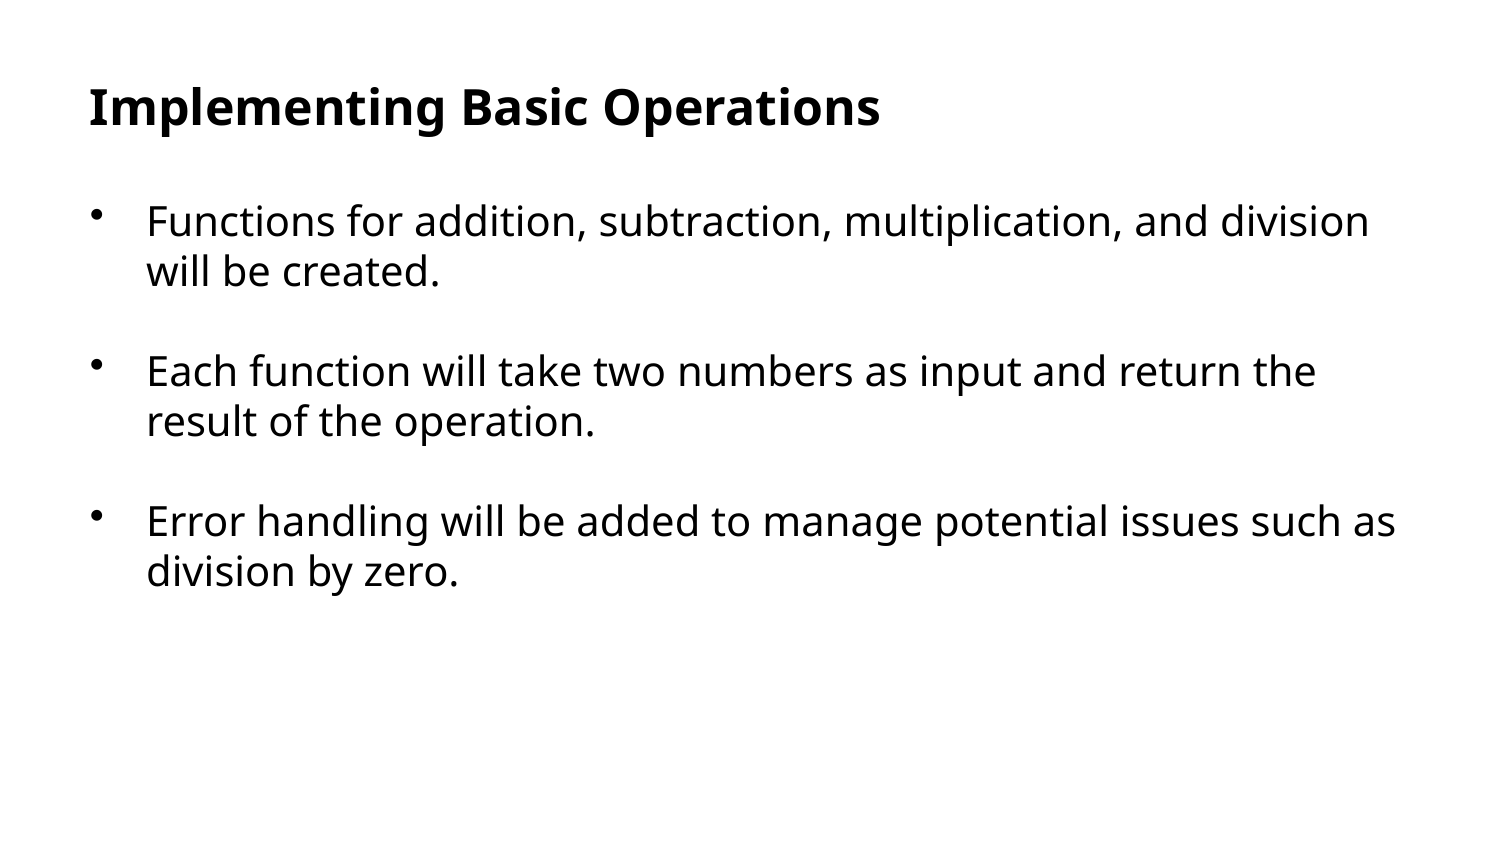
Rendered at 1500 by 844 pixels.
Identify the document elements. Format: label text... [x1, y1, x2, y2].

text_box Functions for addition, subtraction, multiplication, and division will be created. Each function will take two numbers as input and return the result of the operation. Error handling will be added to manage potential issues such as division by zero. [74, 187, 1425, 713]
text_box Implementing Basic Operations [74, 37, 1425, 173]
